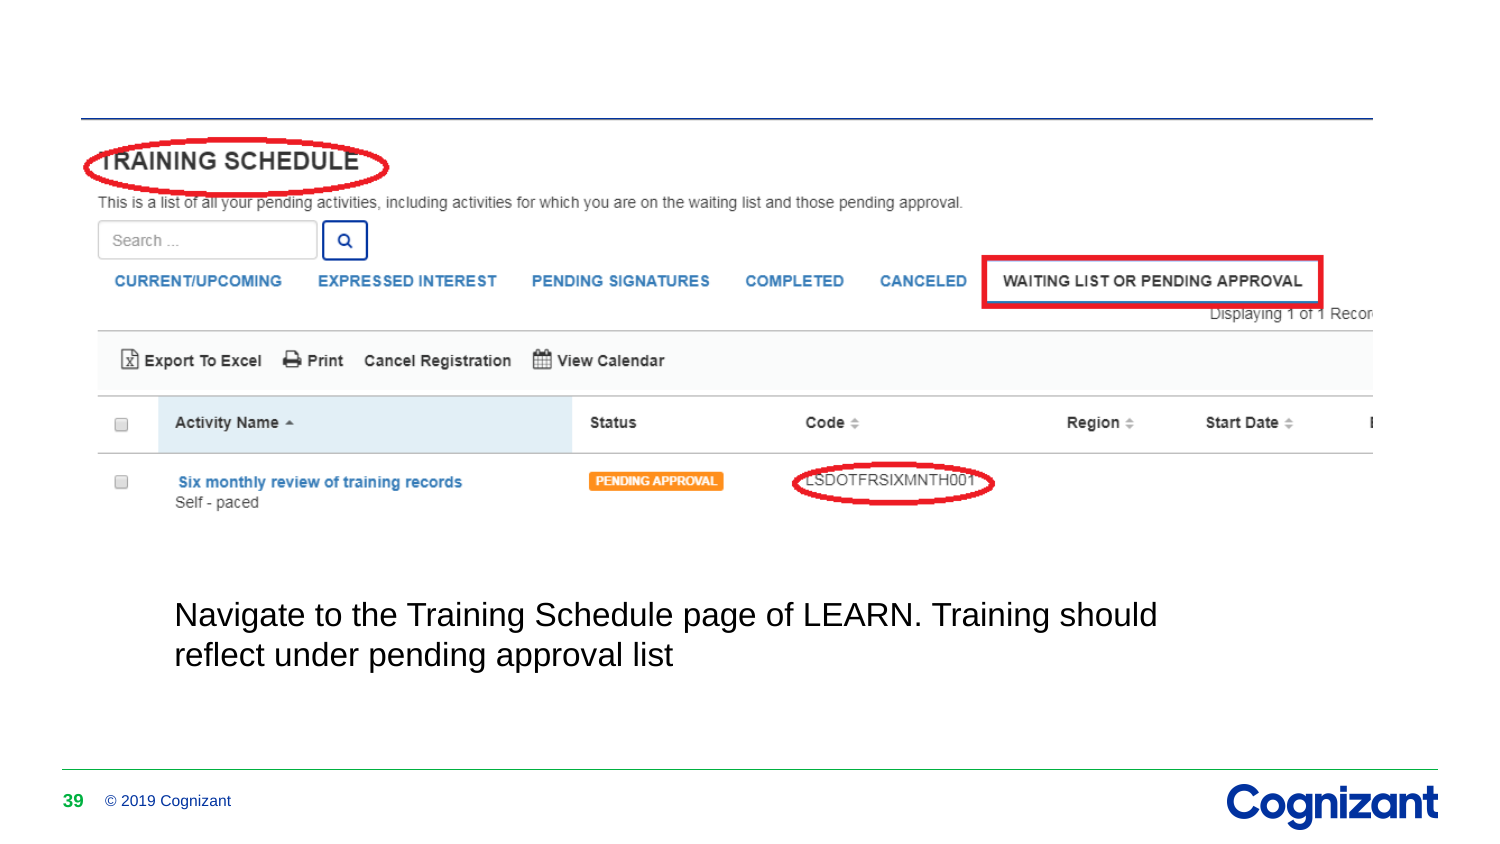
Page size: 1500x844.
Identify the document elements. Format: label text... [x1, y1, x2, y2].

text_box Navigate to the Training Schedule page of LEARN. Training should reflect under pending approval list [174, 592, 1247, 673]
footer © 2019 Cognizant [105, 787, 855, 813]
picture [81, 118, 1373, 537]
slide_number 39 [63, 787, 101, 813]
picture [1227, 784, 1438, 830]
